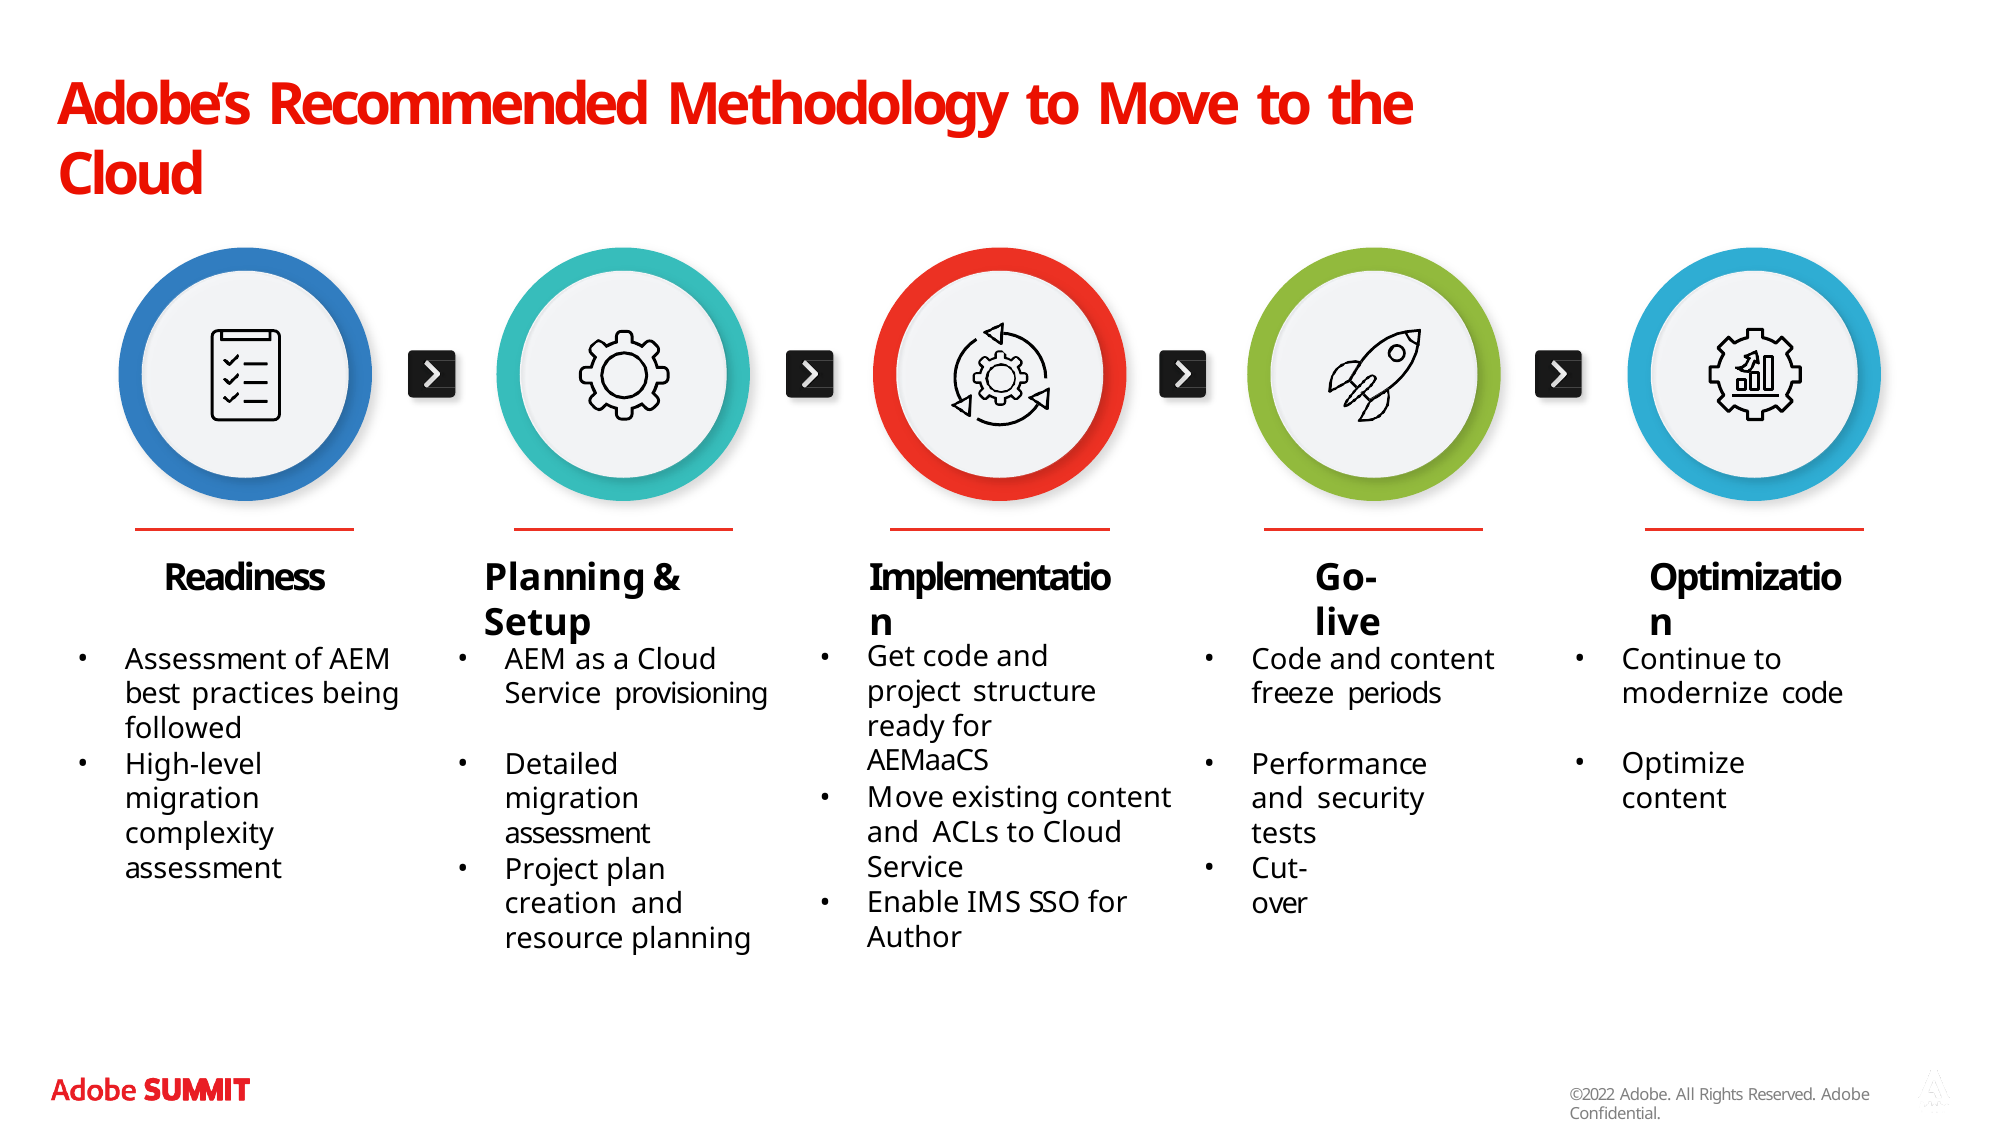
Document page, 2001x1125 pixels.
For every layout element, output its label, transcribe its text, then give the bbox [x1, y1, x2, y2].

footer ©2022 Adobe. All Rights Reserved. Adobe Confidential. [1567, 1082, 1939, 1125]
text_box Go-live [1312, 550, 1435, 636]
text_box Enable IMS SSO for Author [817, 881, 1180, 954]
text_box Implementation [867, 550, 1133, 643]
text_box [1615, 235, 1902, 532]
text_box Assessment of AEM best practices being followed [75, 636, 411, 745]
text_box Detailed migration assessment [502, 741, 723, 846]
text_box Optimize content [1572, 741, 1826, 814]
text_box Move existing content and ACLs to Cloud Service [817, 776, 1177, 881]
text_box Get code and project structure ready for AEMaaCS [817, 636, 1111, 776]
text_box Readiness [161, 550, 330, 598]
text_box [1528, 343, 1597, 413]
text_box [106, 235, 393, 532]
text_box High-level migration complexity assessment [122, 741, 396, 884]
text_box Project plan creation and resource planning [502, 846, 766, 955]
text_box Continue to modernize code [1572, 636, 1891, 710]
text_box • [455, 846, 470, 884]
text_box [861, 235, 1222, 532]
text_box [401, 343, 471, 413]
text_box AEM as a Cloud Service provisioning [455, 636, 777, 710]
text_box • [455, 741, 470, 779]
text_box Planning & Setup [481, 550, 765, 636]
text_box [484, 235, 771, 532]
picture [50, 1077, 250, 1101]
text_box Code and content freeze periods [1202, 636, 1535, 710]
text_box Optimization [1646, 550, 1863, 636]
text_box • [75, 741, 90, 779]
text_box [779, 343, 849, 413]
text_box Performance and security tests [1202, 741, 1455, 850]
title Adobe’s Recommended Methodology to Move to the Cloud [55, 63, 1534, 254]
text_box Cut-over [1202, 846, 1352, 919]
picture [1918, 1070, 1950, 1113]
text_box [1235, 235, 1522, 532]
